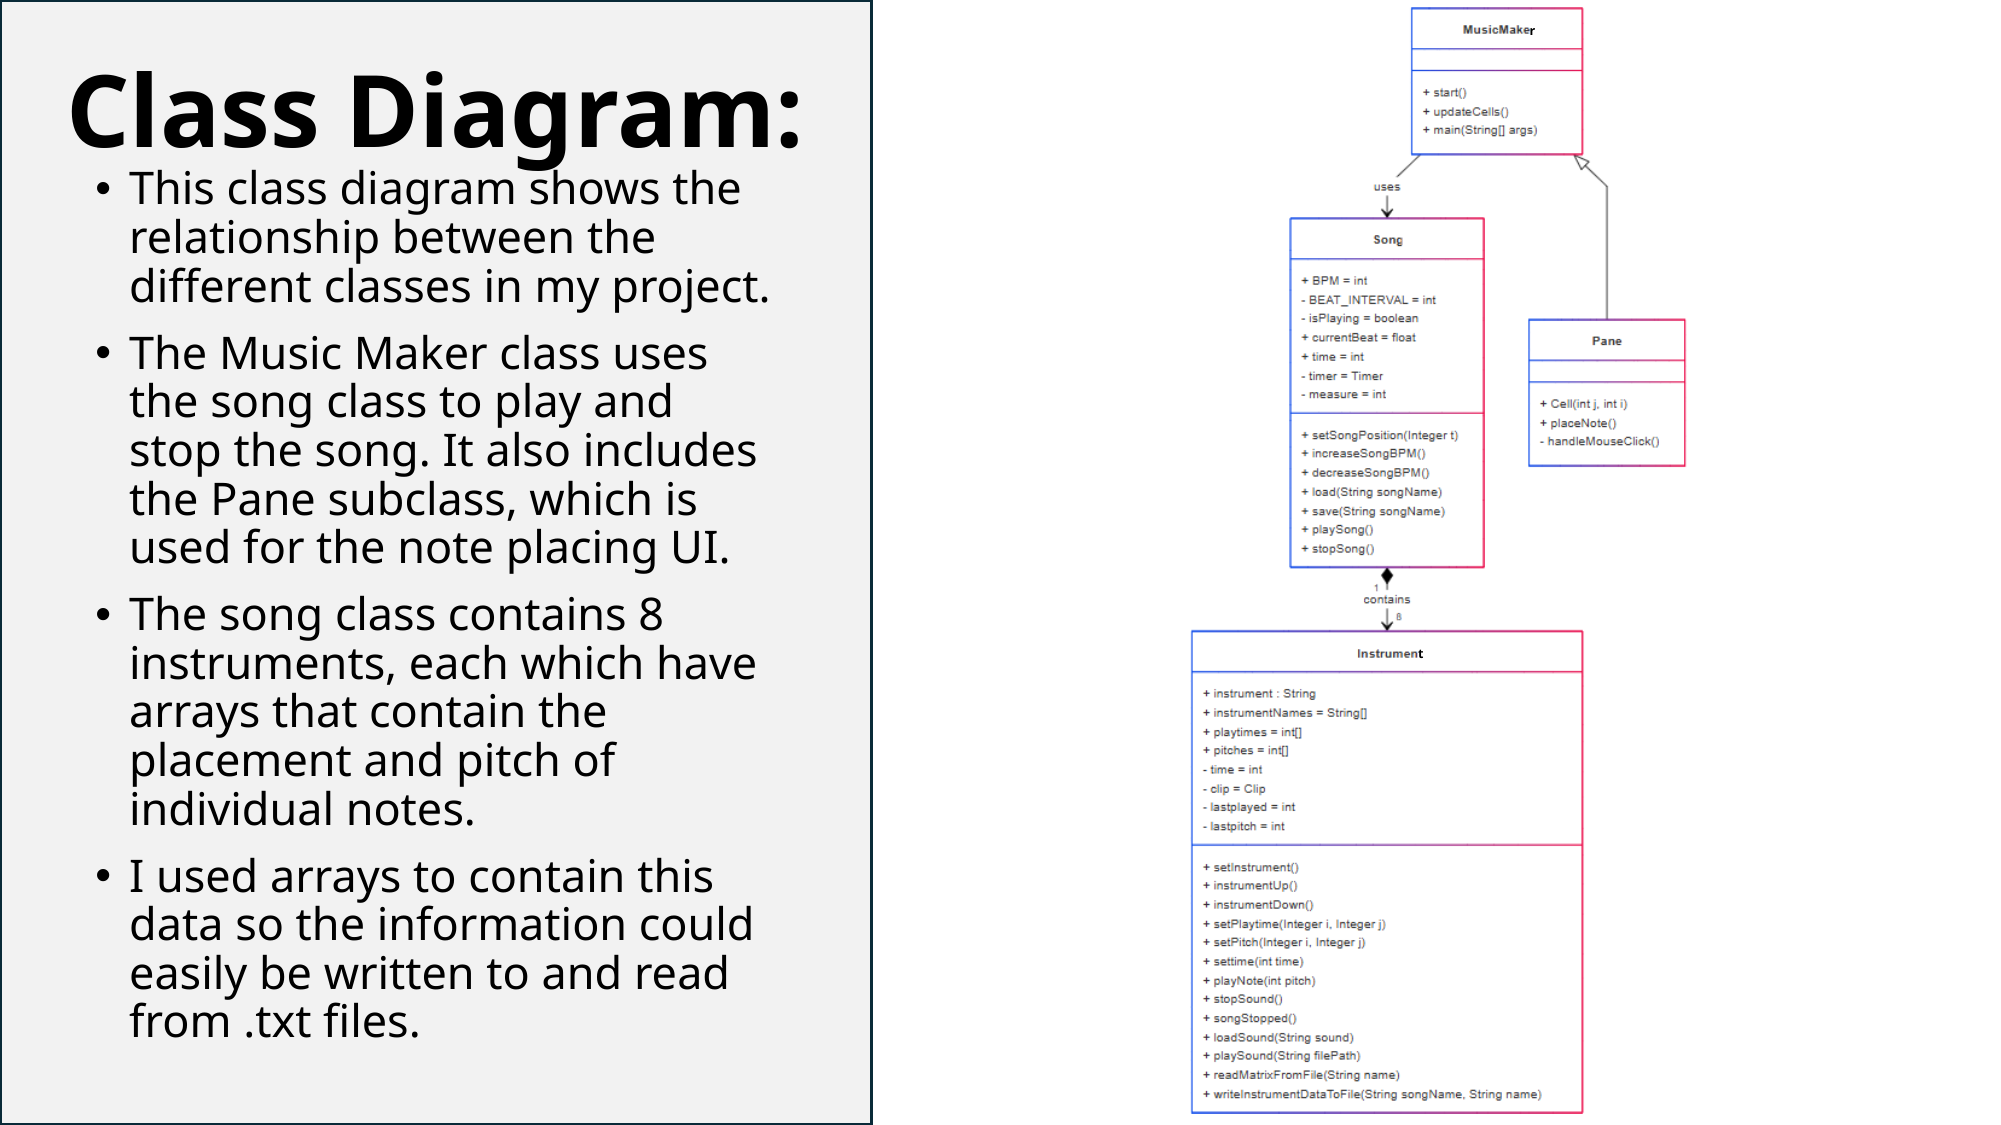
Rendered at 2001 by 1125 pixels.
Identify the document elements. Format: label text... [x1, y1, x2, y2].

list This class diagram shows the relationship between the different classes in my project. The Music Maker class uses the song class to play and stop the song. It also includes the Pane subclass, which is used for the note placing UI. The song class contains 8 instruments, each which have arrays that contain the placement and pitch of individual notes. I used arrays to contain this data so the information could easily be written to and read from .txt files. [80, 158, 792, 1107]
text_box [0, 0, 873, 1125]
picture [1106, 6, 1735, 1114]
title Class Diagram: [47, 6, 825, 224]
